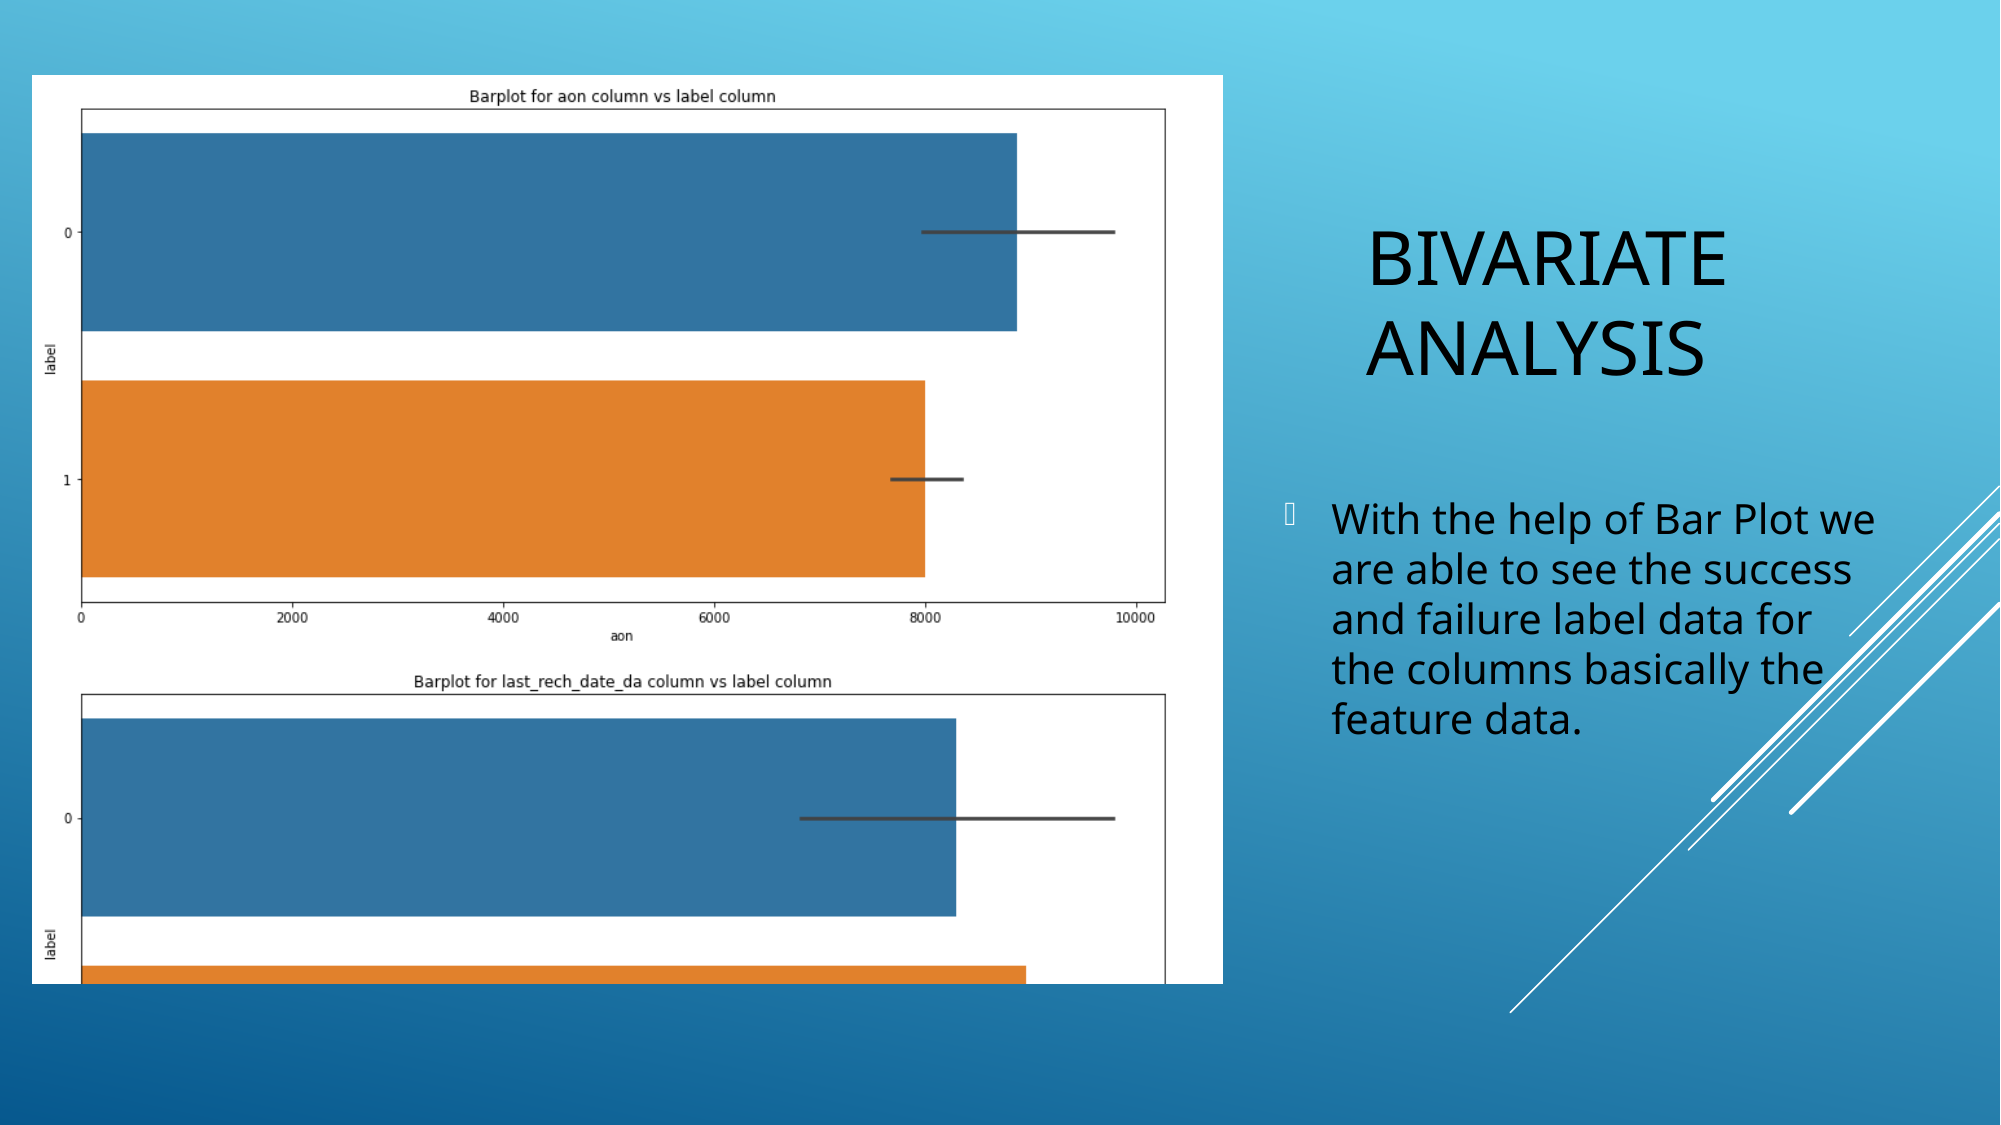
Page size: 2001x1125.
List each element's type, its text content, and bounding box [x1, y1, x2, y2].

picture [32, 75, 1223, 984]
text_box With the help of Bar Plot we are able to see the success and failure label data for the columns basically the feature data. [1269, 485, 1895, 941]
title Bivariate Analysis [1351, 131, 1864, 470]
